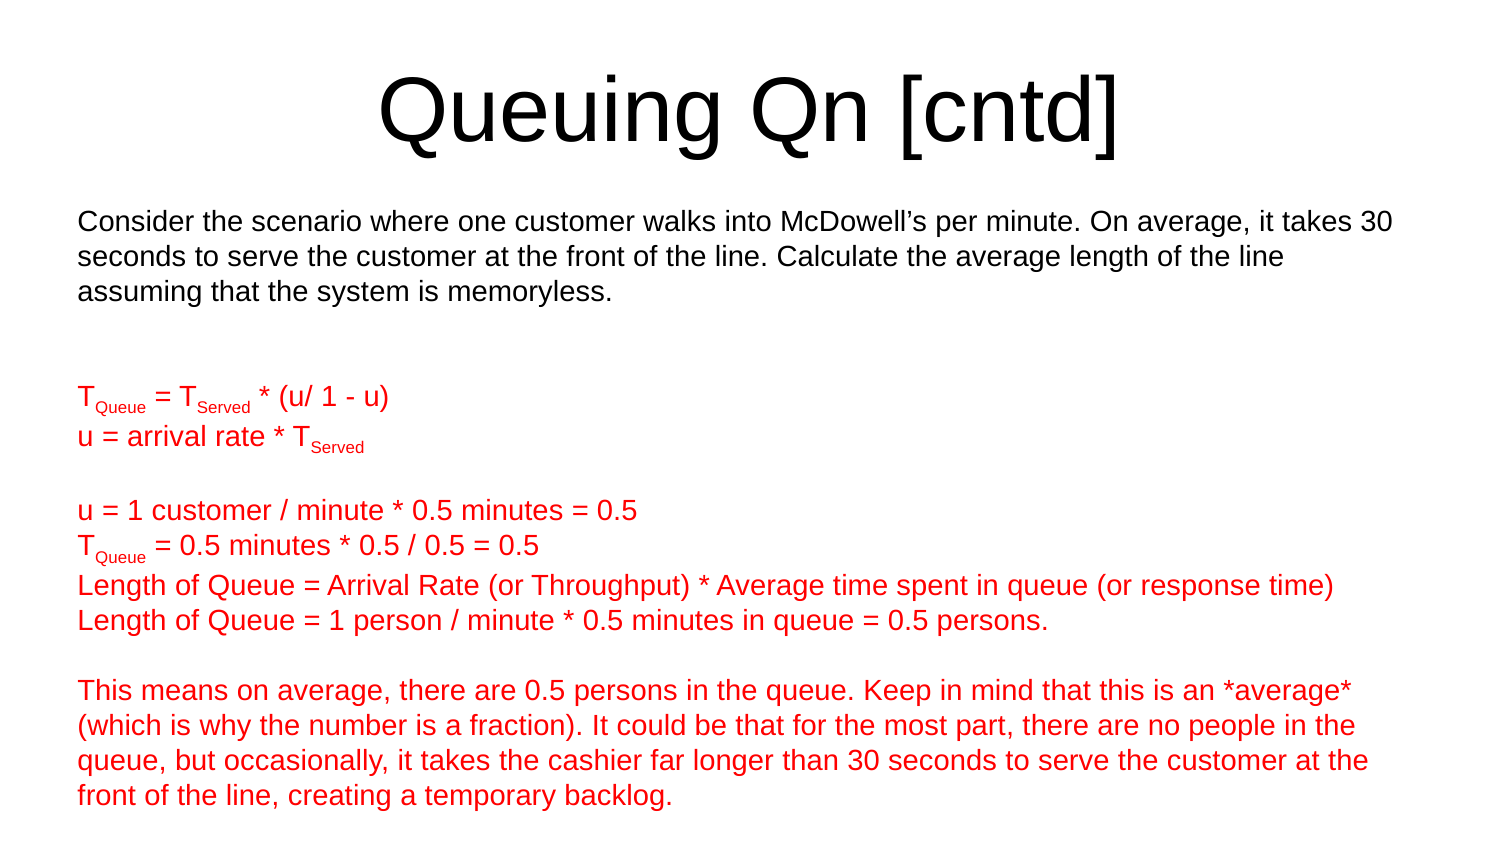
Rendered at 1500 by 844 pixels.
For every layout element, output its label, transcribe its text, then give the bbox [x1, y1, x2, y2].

text_box Consider the scenario where one customer walks into McDowell’s per minute. On average, it takes 30 seconds to serve the customer at the front of the line. Calculate the average length of the line assuming that the system is memoryless. TQueue = TServed * (u/ 1 - u) u = arrival rate * TServed u = 1 customer / minute * 0.5 minutes = 0.5 TQueue = 0.5 minutes * 0.5 / 0.5 = 0.5 Length of Queue = Arrival Rate (or Throughput) * Average time spent in queue (or response time) Length of Queue = 1 person / minute * 0.5 minutes in queue = 0.5 persons. This means on average, there are 0.5 persons in the queue. Keep in mind that this is an *average* (which is why the number is a fraction). It could be that for the most part, there are no people in the queue, but occasionally, it takes the cashier far longer than 30 seconds to serve the customer at the front of the line, creating a temporary backlog. [62, 195, 1413, 844]
title Queuing Qn [cntd] [75, 33, 1425, 175]
